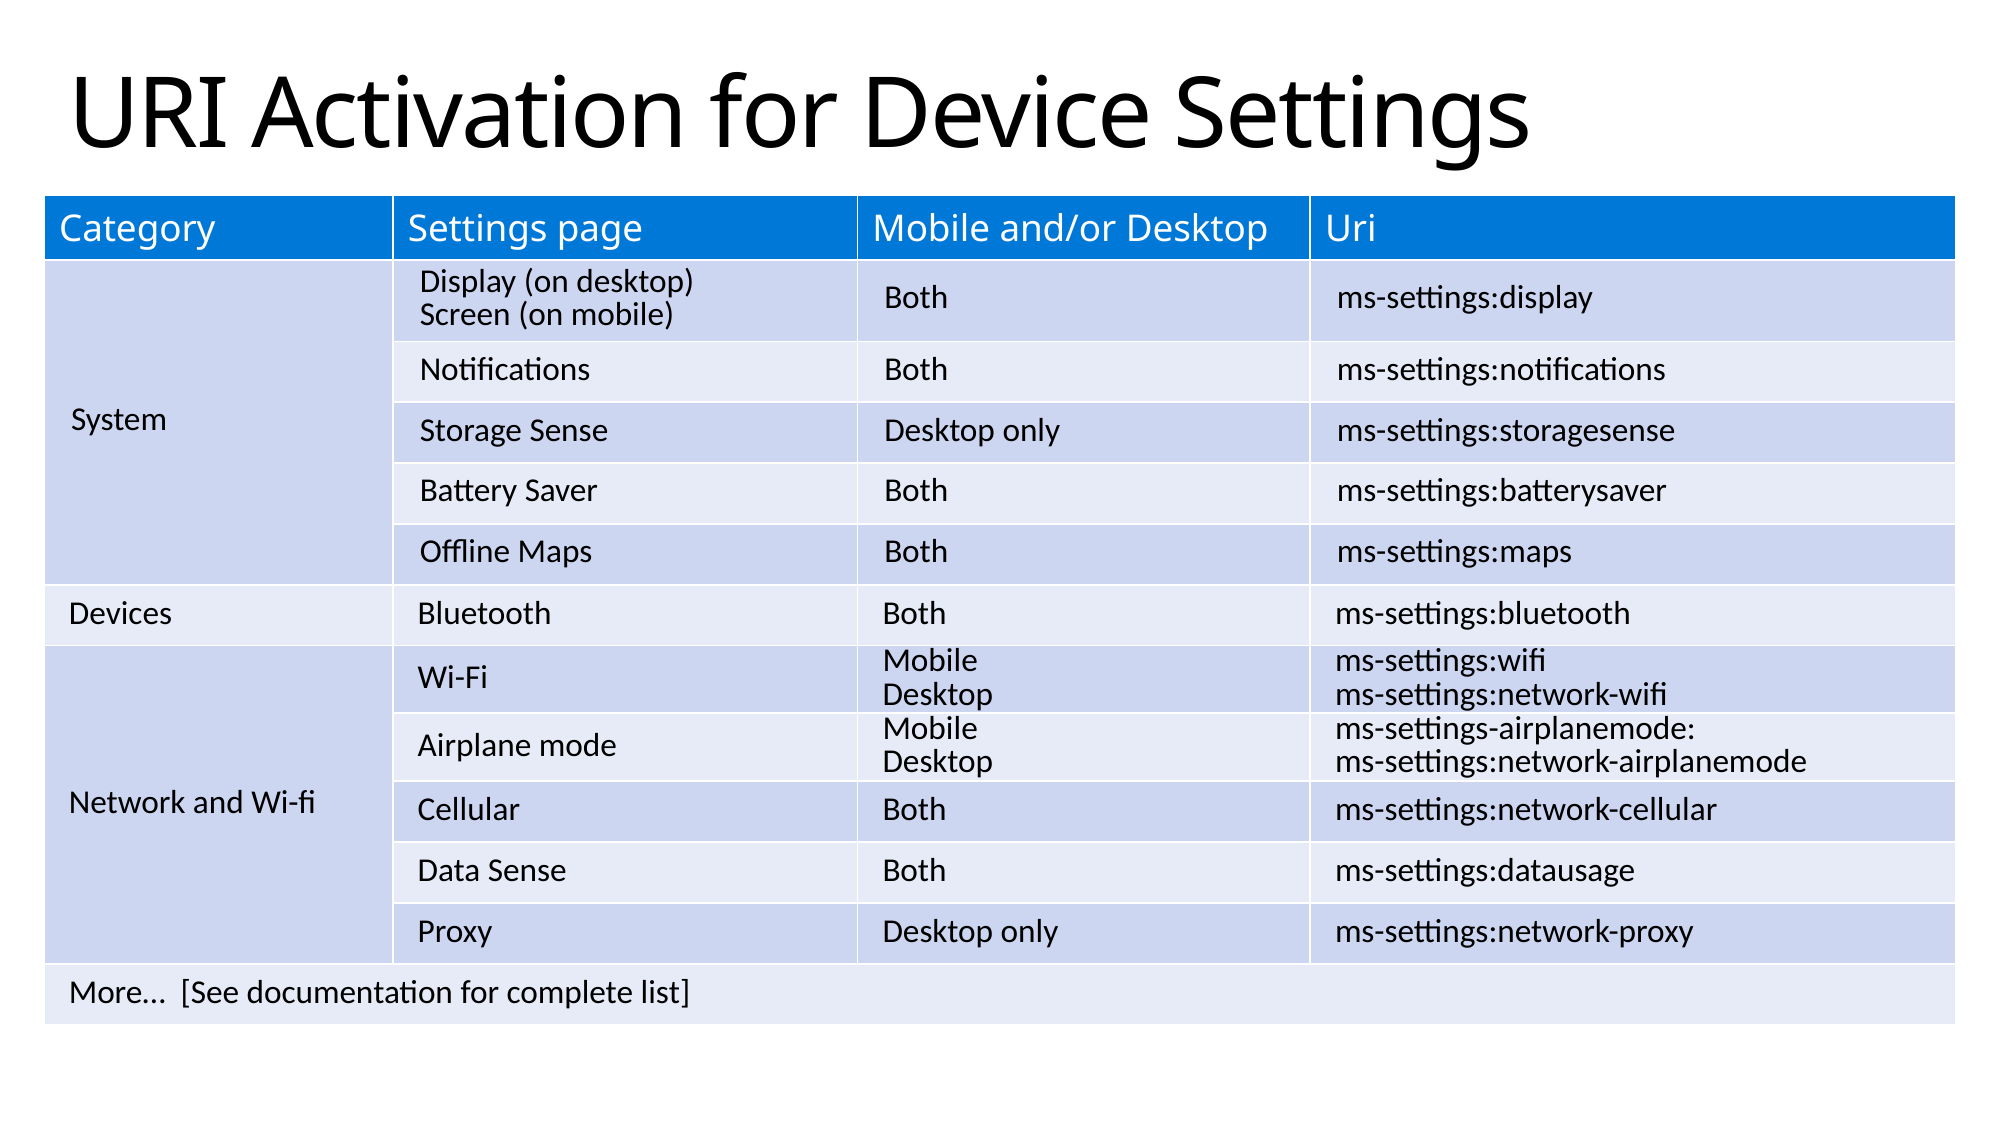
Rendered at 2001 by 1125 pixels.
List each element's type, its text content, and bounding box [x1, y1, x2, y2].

table_cell Both [858, 525, 1309, 584]
table_cell ms-settings:network-cellular [1311, 782, 1955, 841]
table_header Uri [1311, 196, 1955, 259]
table_header Mobile and/or Desktop [858, 196, 1309, 259]
table_cell Mobile Desktop [858, 646, 1309, 712]
table_cell Battery Saver [394, 464, 857, 523]
table_cell Desktop only [858, 904, 1309, 963]
table_header Settings page [394, 196, 857, 259]
table_cell Notifications [394, 342, 857, 401]
table_cell Data Sense [394, 843, 857, 902]
table_cell ms-settings:bluetooth [1311, 586, 1955, 645]
table_cell Mobile Desktop [858, 714, 1309, 780]
table_cell Both [858, 843, 1309, 902]
table_cell Bluetooth [394, 586, 857, 645]
table_cell ms-settings-airplanemode: ms-settings:network-airplanemode [1311, 714, 1955, 780]
table_cell ms-settings:maps [1311, 525, 1955, 584]
table_cell Airplane mode [394, 714, 857, 780]
table_cell Wi-Fi [394, 646, 857, 712]
table_cell ms-settings:storagesense [1311, 403, 1955, 462]
table_cell Devices [45, 586, 392, 645]
table_cell System [45, 261, 392, 584]
table_cell Both [858, 342, 1309, 401]
table_cell ms-settings:batterysaver [1311, 464, 1955, 523]
table_cell Both [858, 464, 1309, 523]
table_cell More… [See documentation for complete list] [45, 965, 1955, 1024]
table_cell Both [858, 261, 1309, 341]
table_cell Desktop only [858, 403, 1309, 462]
table_cell Both [858, 782, 1309, 841]
table_cell ms-settings:wifi ms-settings:network-wifi [1311, 646, 1955, 712]
title URI Activation for Device Settings [44, 47, 1957, 194]
table_cell Proxy [394, 904, 857, 963]
table_cell Cellular [394, 782, 857, 841]
table_cell Both [858, 586, 1309, 645]
table_cell Offline Maps [394, 525, 857, 584]
table_cell ms-settings:datausage [1311, 843, 1955, 902]
table_cell ms-settings:network-proxy [1311, 904, 1955, 963]
table_cell ms-settings:notifications [1311, 342, 1955, 401]
table_cell Storage Sense [394, 403, 857, 462]
table_cell Display (on desktop) Screen (on mobile) [394, 261, 857, 341]
table_cell ms-settings:display [1311, 261, 1955, 341]
table_header Category [45, 196, 392, 259]
table_cell Network and Wi-fi [45, 646, 392, 963]
